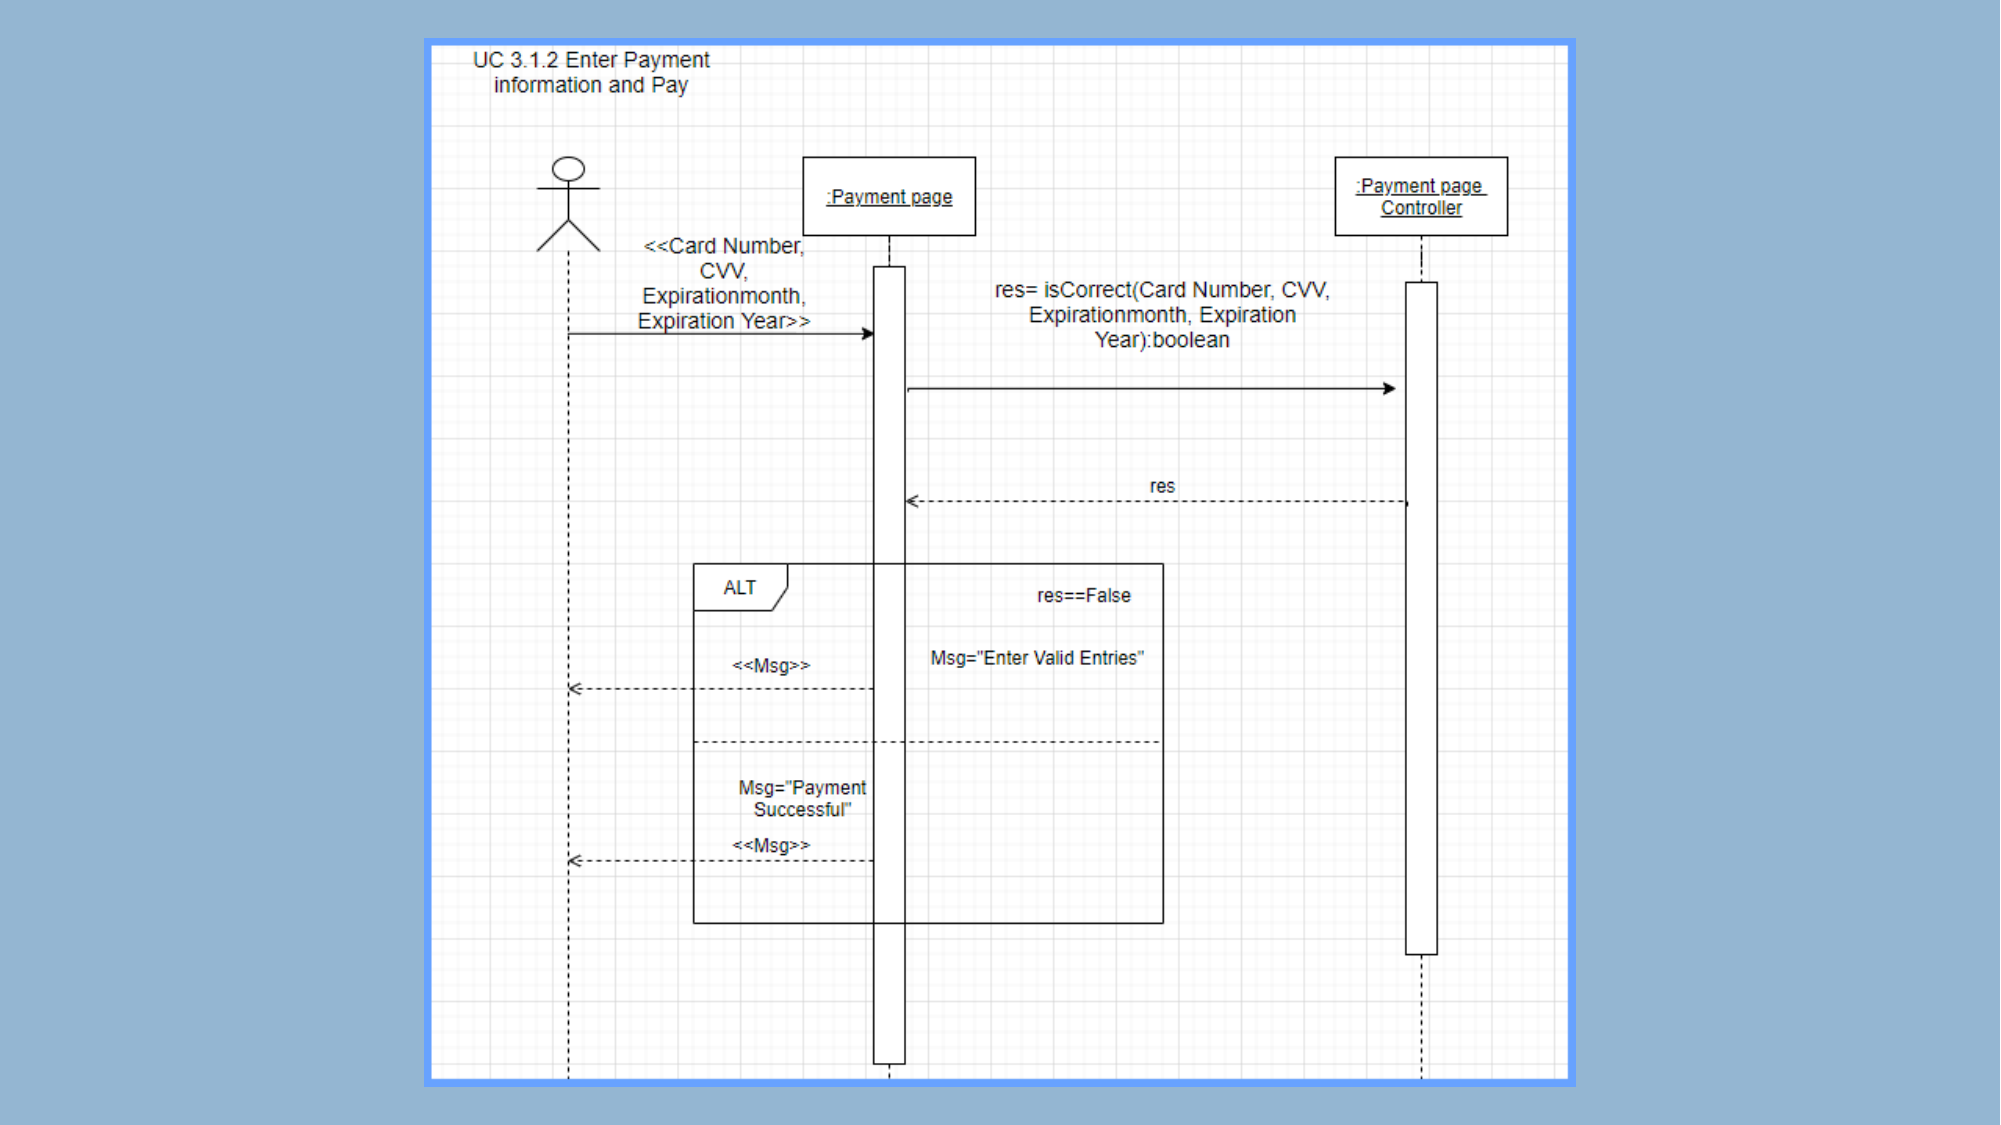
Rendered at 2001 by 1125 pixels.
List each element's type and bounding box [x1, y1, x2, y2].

picture [424, 37, 1576, 1087]
